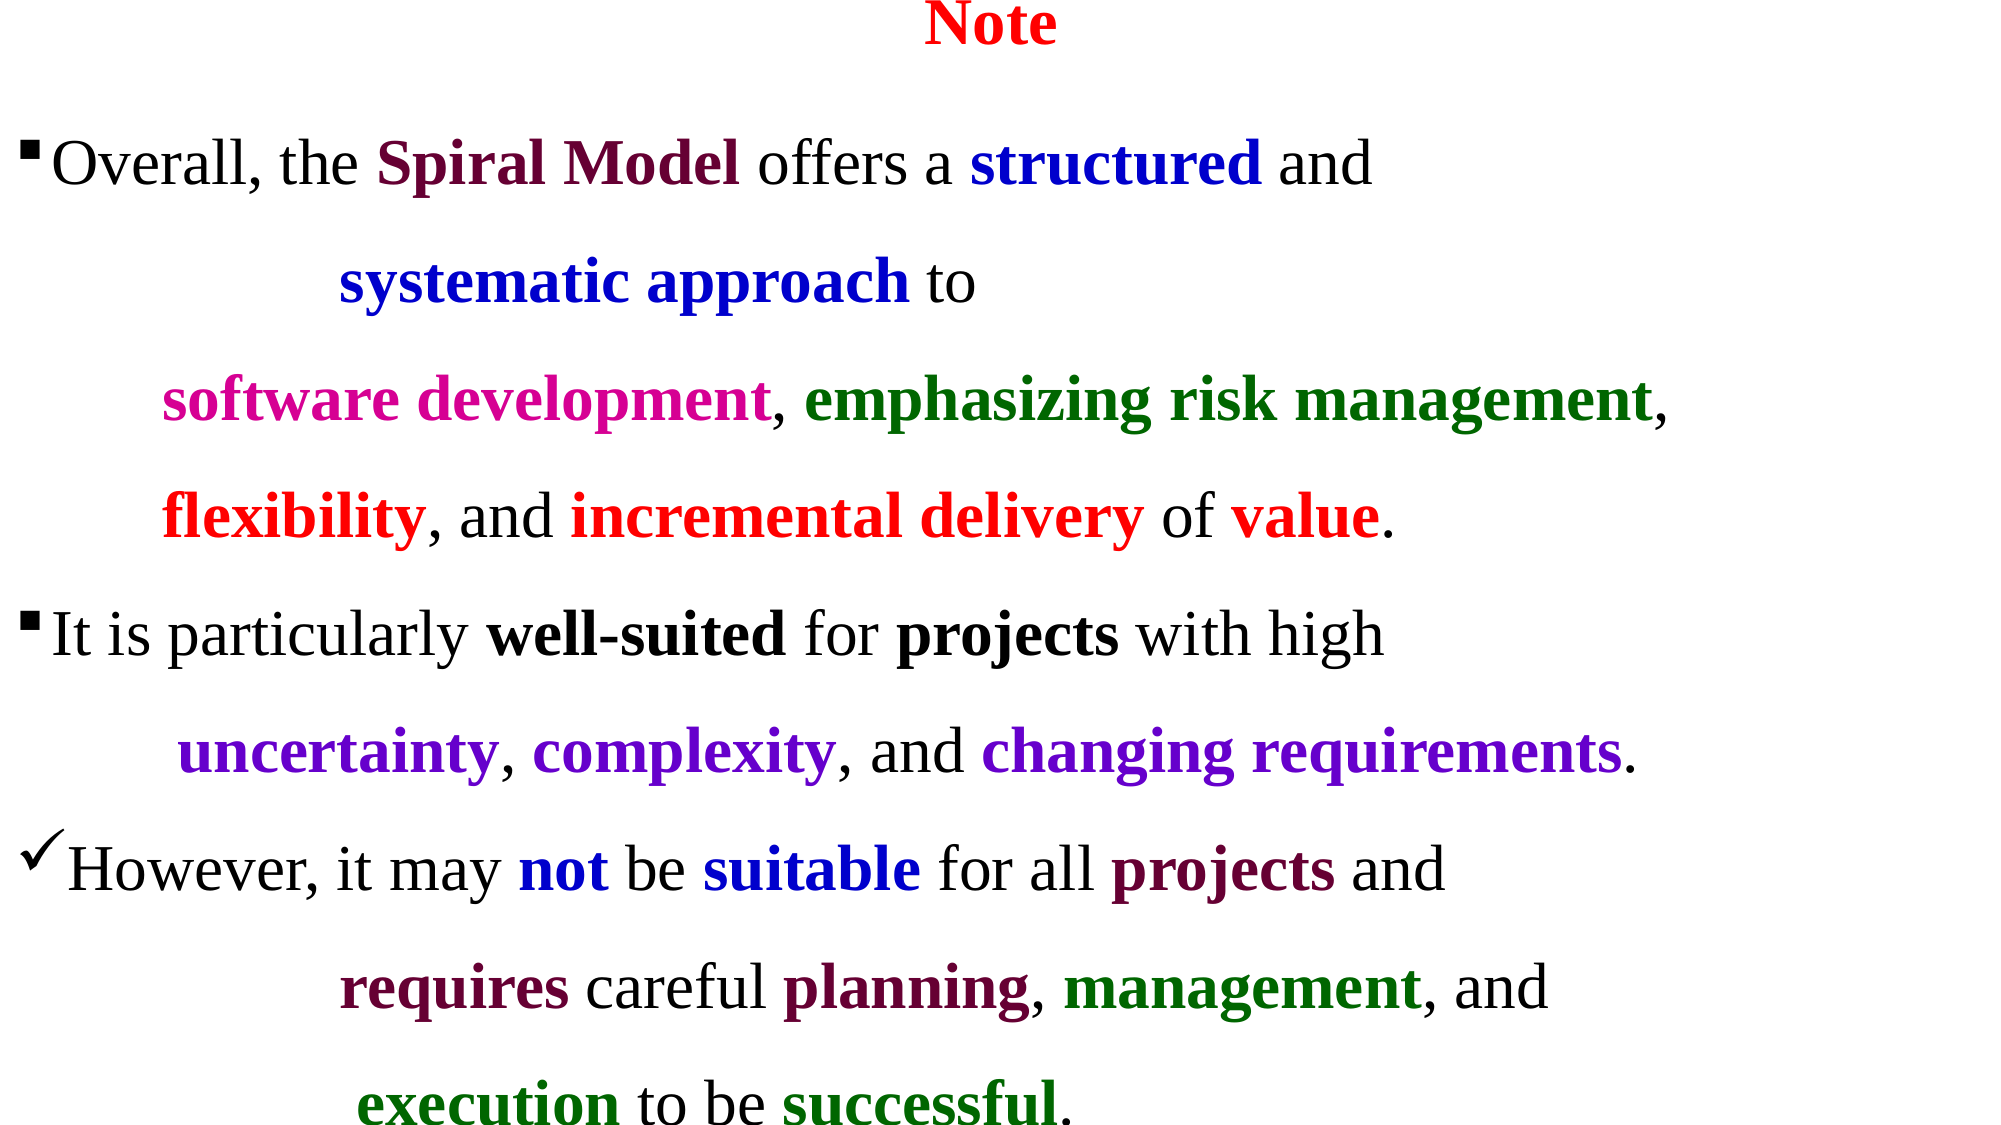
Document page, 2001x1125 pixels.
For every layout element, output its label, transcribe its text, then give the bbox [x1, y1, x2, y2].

title Note [137, 0, 1863, 46]
list Overall, the Spiral Model offers a structured and systematic approach to software development, emphasizing risk management, flexibility, and incremental delivery of value. It is particularly well-suited for projects with high uncertainty, complexity, and changing requirements. However, it may not be suitable for all projects and requires careful planning, management, and execution to be successful. [0, 72, 2000, 1125]
